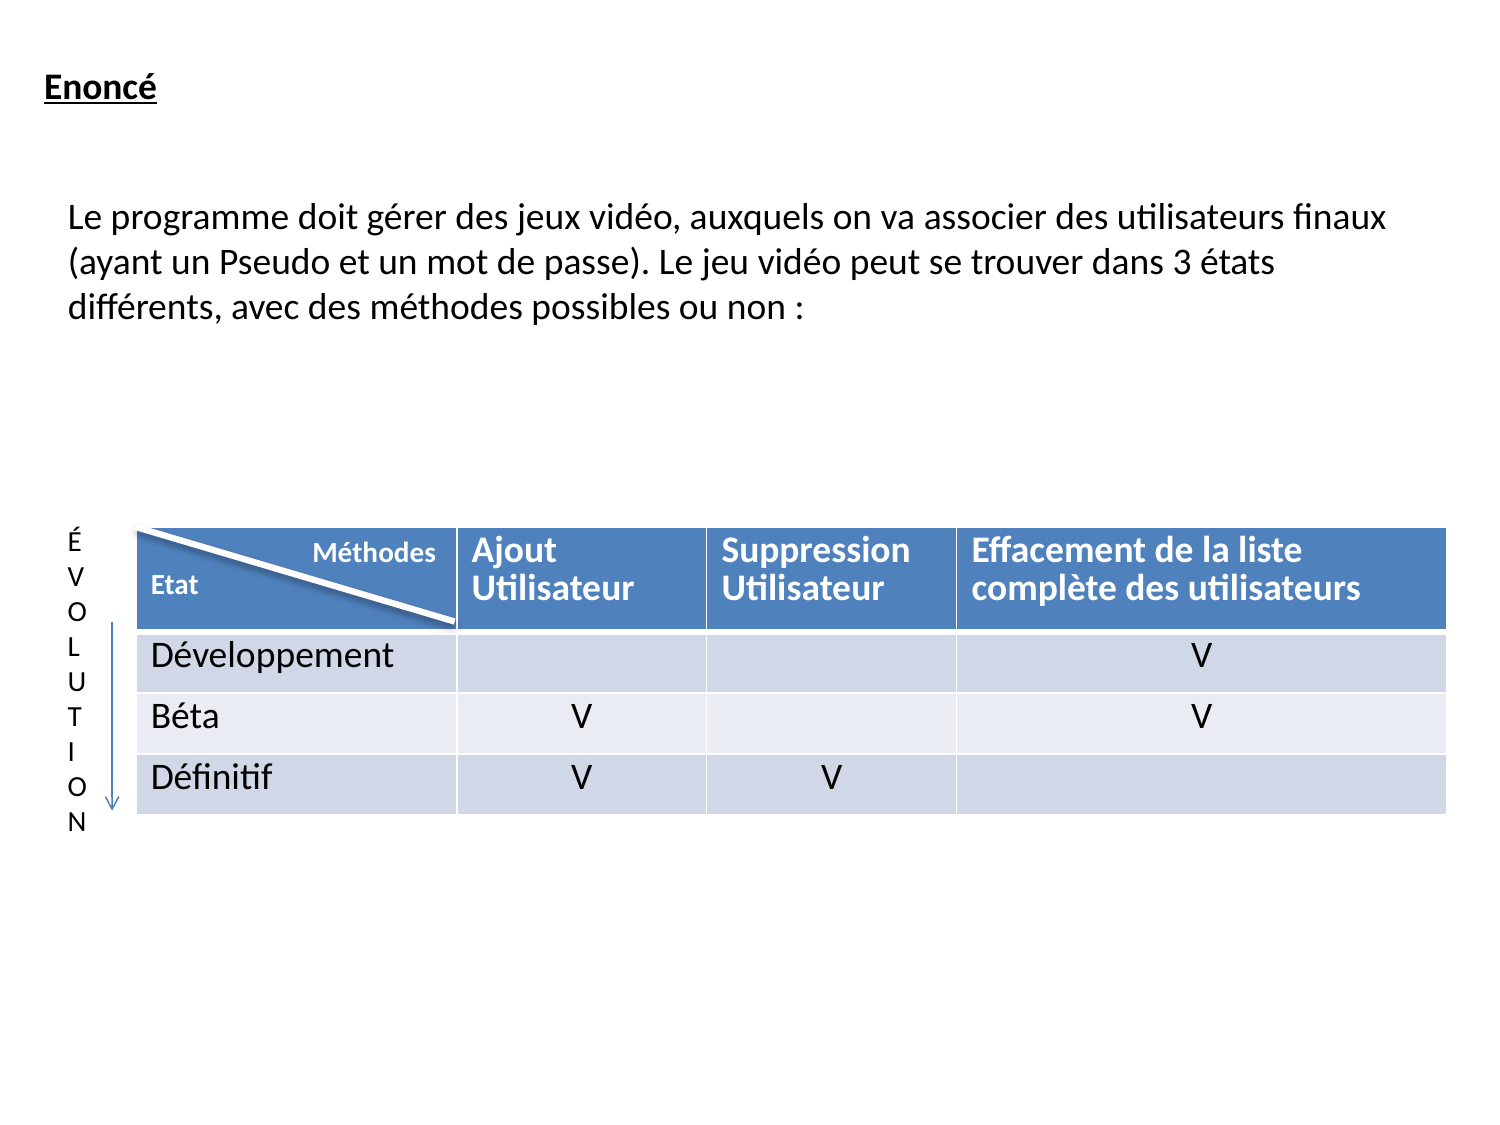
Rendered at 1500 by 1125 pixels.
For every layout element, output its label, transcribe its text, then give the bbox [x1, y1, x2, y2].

table_cell V [458, 694, 706, 753]
table_cell [957, 755, 1446, 814]
table_header Suppression Utilisateur [707, 528, 956, 629]
table_cell Définitif [137, 755, 456, 814]
table_header Effacement de la liste complète des utilisateurs [957, 528, 1446, 629]
text_box É V O L U T I O N [53, 515, 107, 845]
table_cell V [707, 755, 956, 814]
table_cell [458, 635, 706, 692]
table_cell [707, 635, 956, 692]
table_cell V [957, 635, 1446, 692]
table_cell Développement [137, 635, 456, 692]
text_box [135, 526, 455, 622]
text_box Enoncé [29, 54, 437, 115]
table_cell V [458, 755, 706, 814]
table_header Ajout Utilisateur [458, 528, 706, 629]
table_cell Béta [137, 694, 456, 753]
table_cell [707, 694, 956, 753]
text_box Le programme doit gérer des jeux vidéo, auxquels on va associer des utilisateurs finaux (ayant un Pseudo et un mot de passe). Le jeu vidéo peut se trouver dans 3 états différents, avec des méthodes possibles ou non : [53, 184, 1412, 335]
table_cell V [957, 694, 1446, 753]
